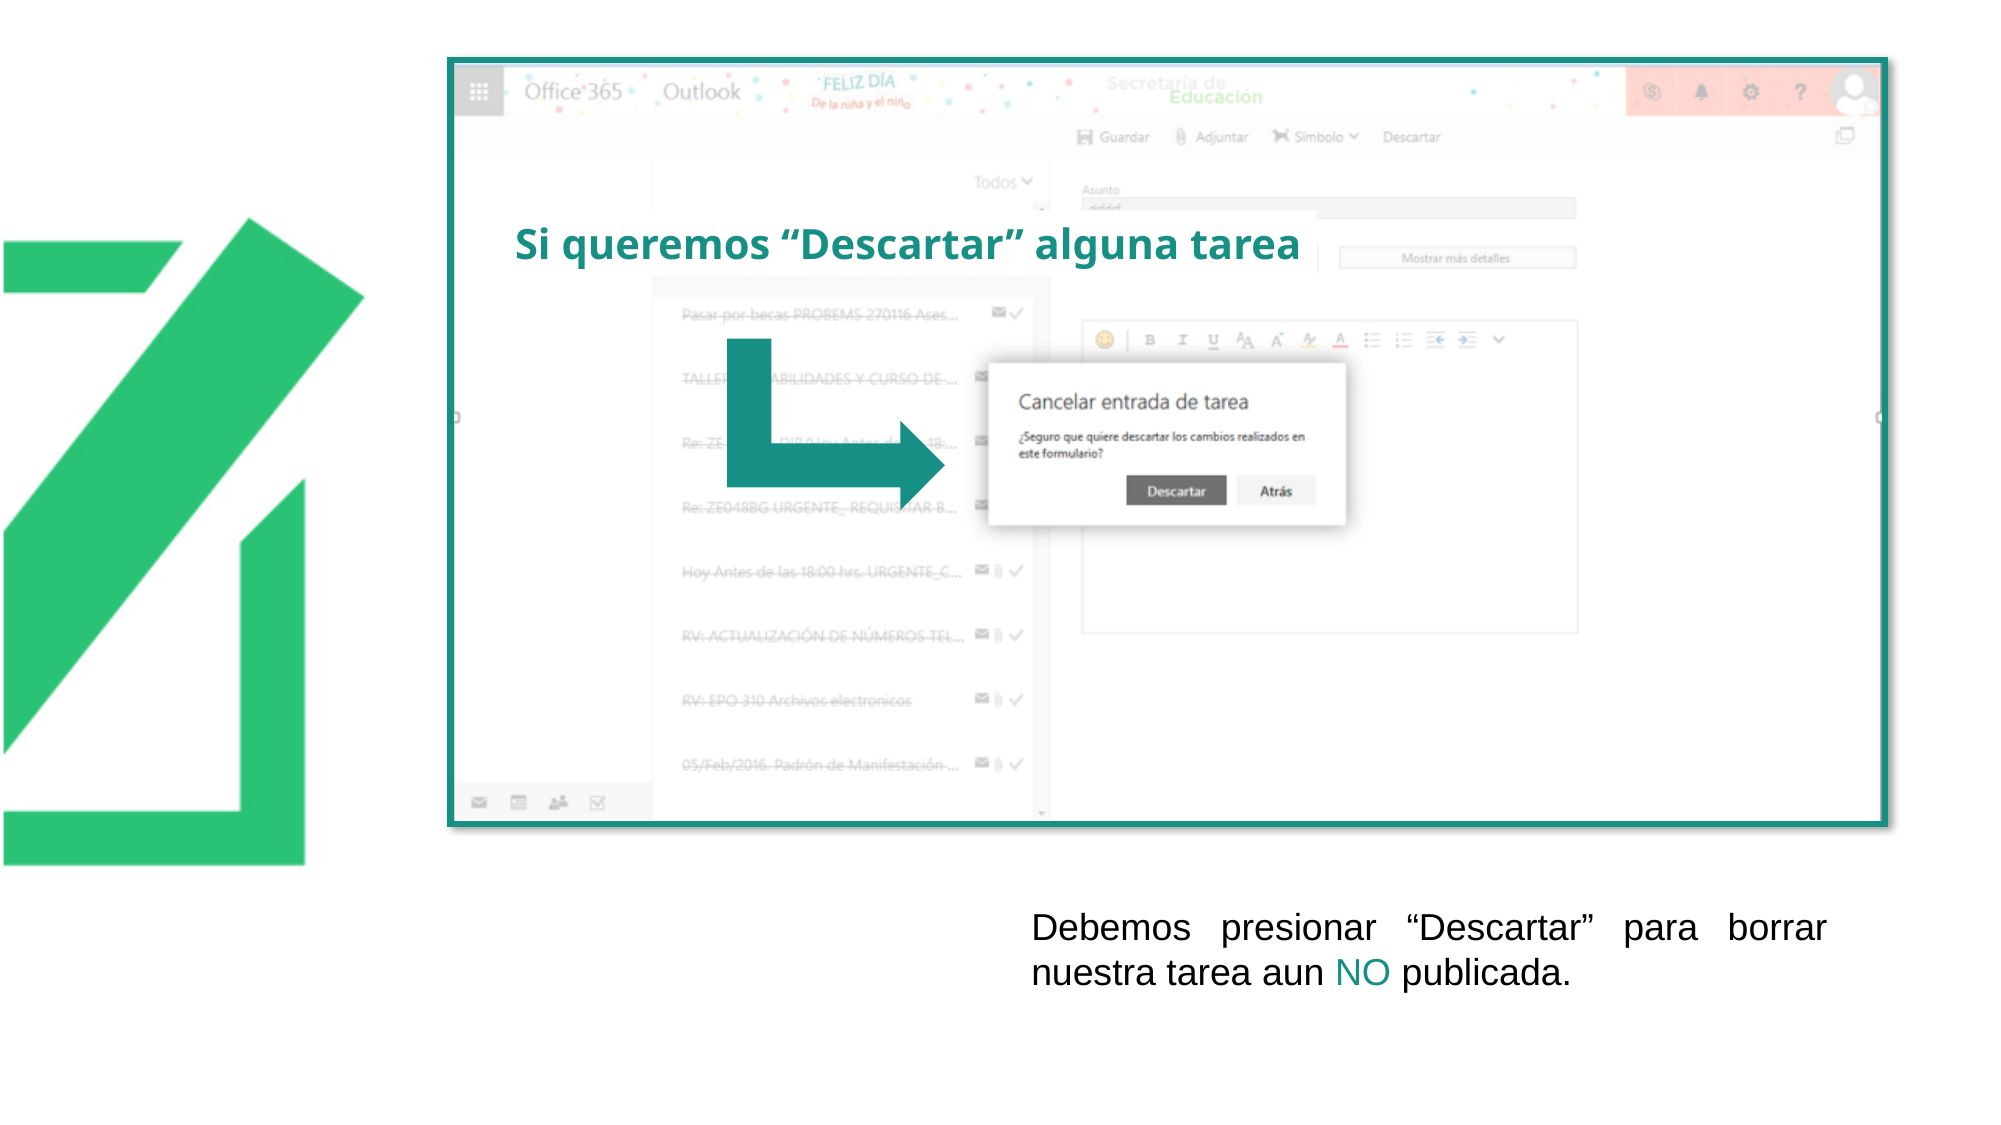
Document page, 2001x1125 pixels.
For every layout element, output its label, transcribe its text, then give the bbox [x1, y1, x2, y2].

text_box Debemos presionar “Descartar” para borrar nuestra tarea aun NO publicada. [1016, 895, 1843, 1001]
picture [0, 0, 2001, 1125]
